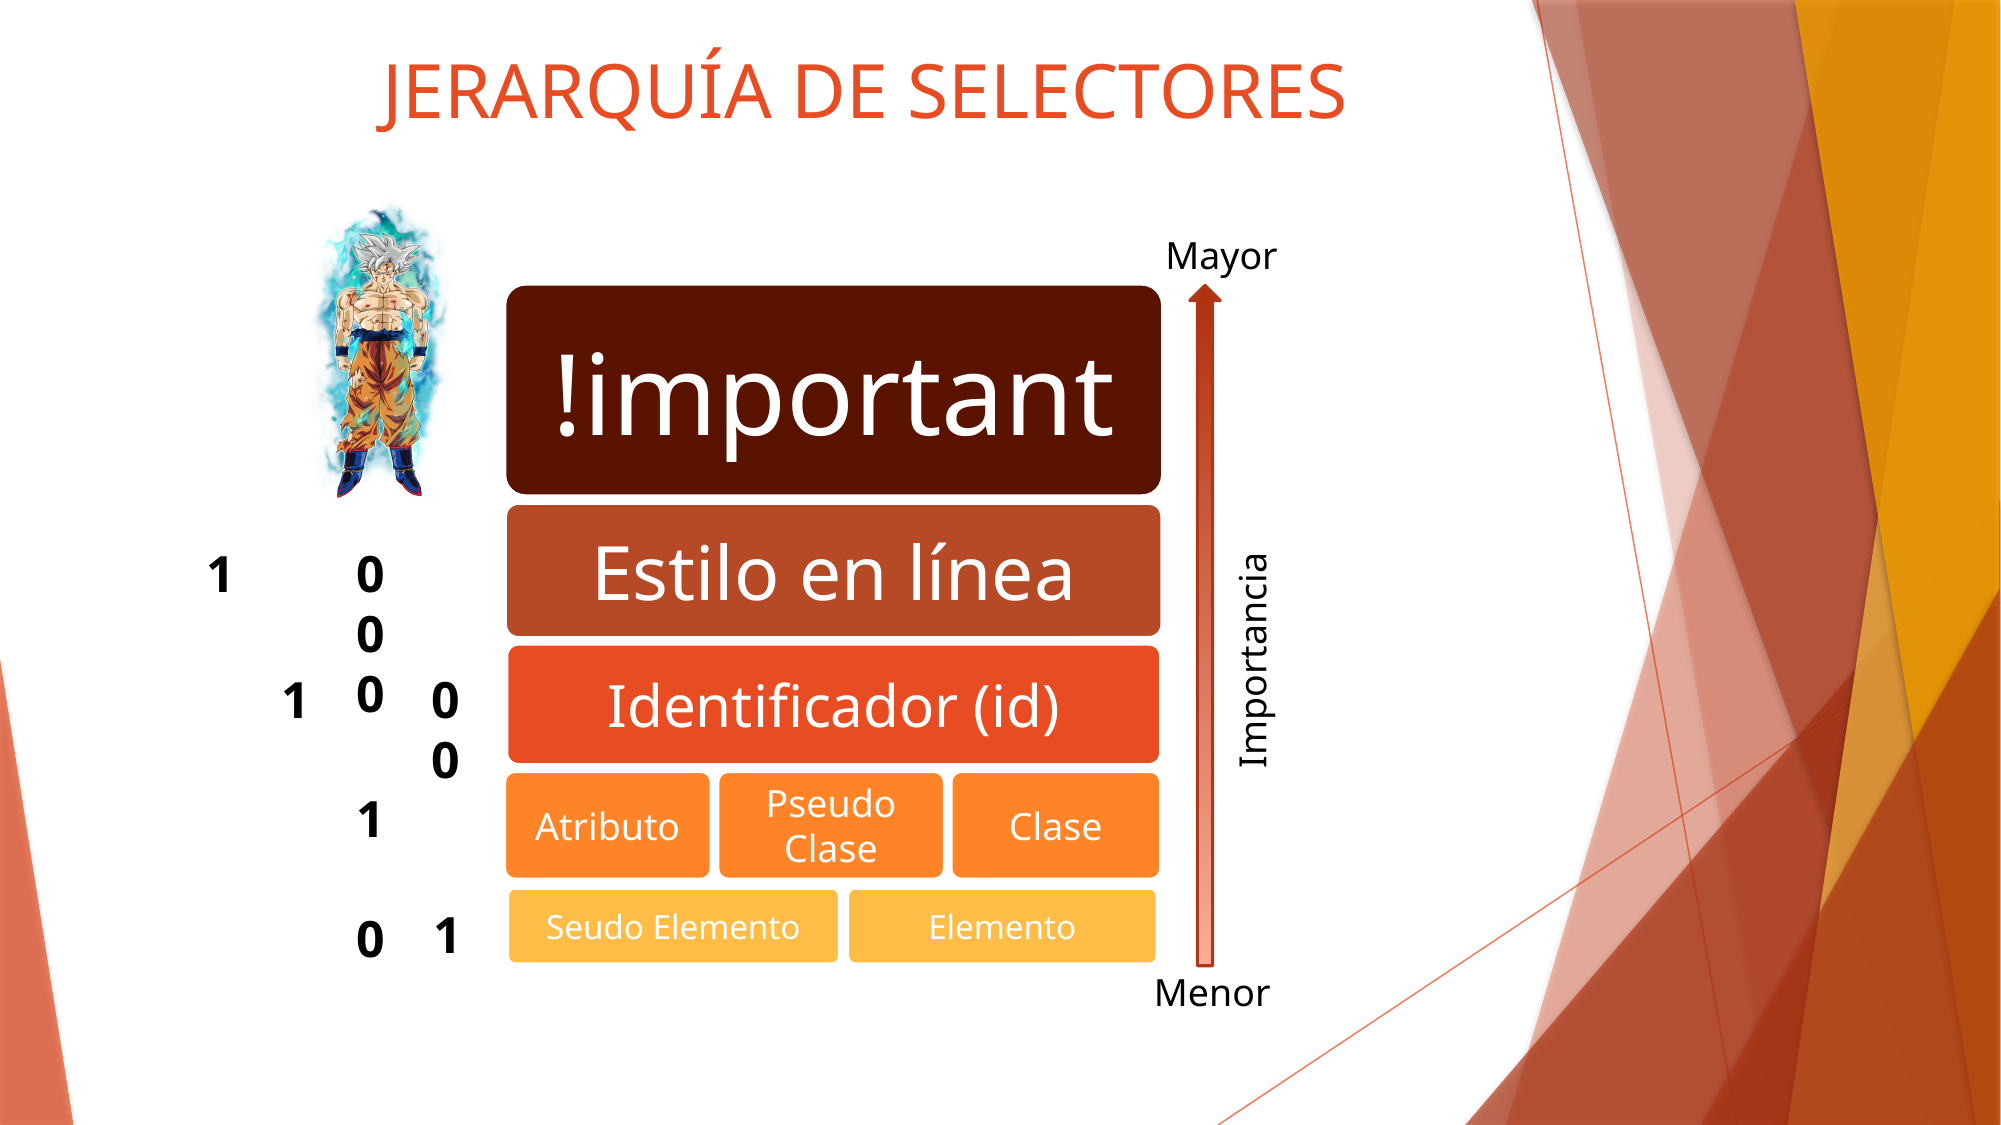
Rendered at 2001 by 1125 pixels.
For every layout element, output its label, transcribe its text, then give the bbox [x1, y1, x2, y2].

text_box 1 0 [341, 779, 501, 975]
text_box 1 0 0 [267, 730, 482, 797]
picture [303, 196, 460, 507]
text_box 1 0 0 0 [191, 534, 489, 730]
text_box [1188, 285, 1222, 961]
text_box Importancia [1221, 537, 1282, 783]
text_box Menor [1139, 961, 1286, 1022]
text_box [503, 282, 1164, 965]
text_box Mayor [1150, 224, 1293, 285]
title JERARQUÍA DE SELECTORES [159, 36, 1571, 161]
